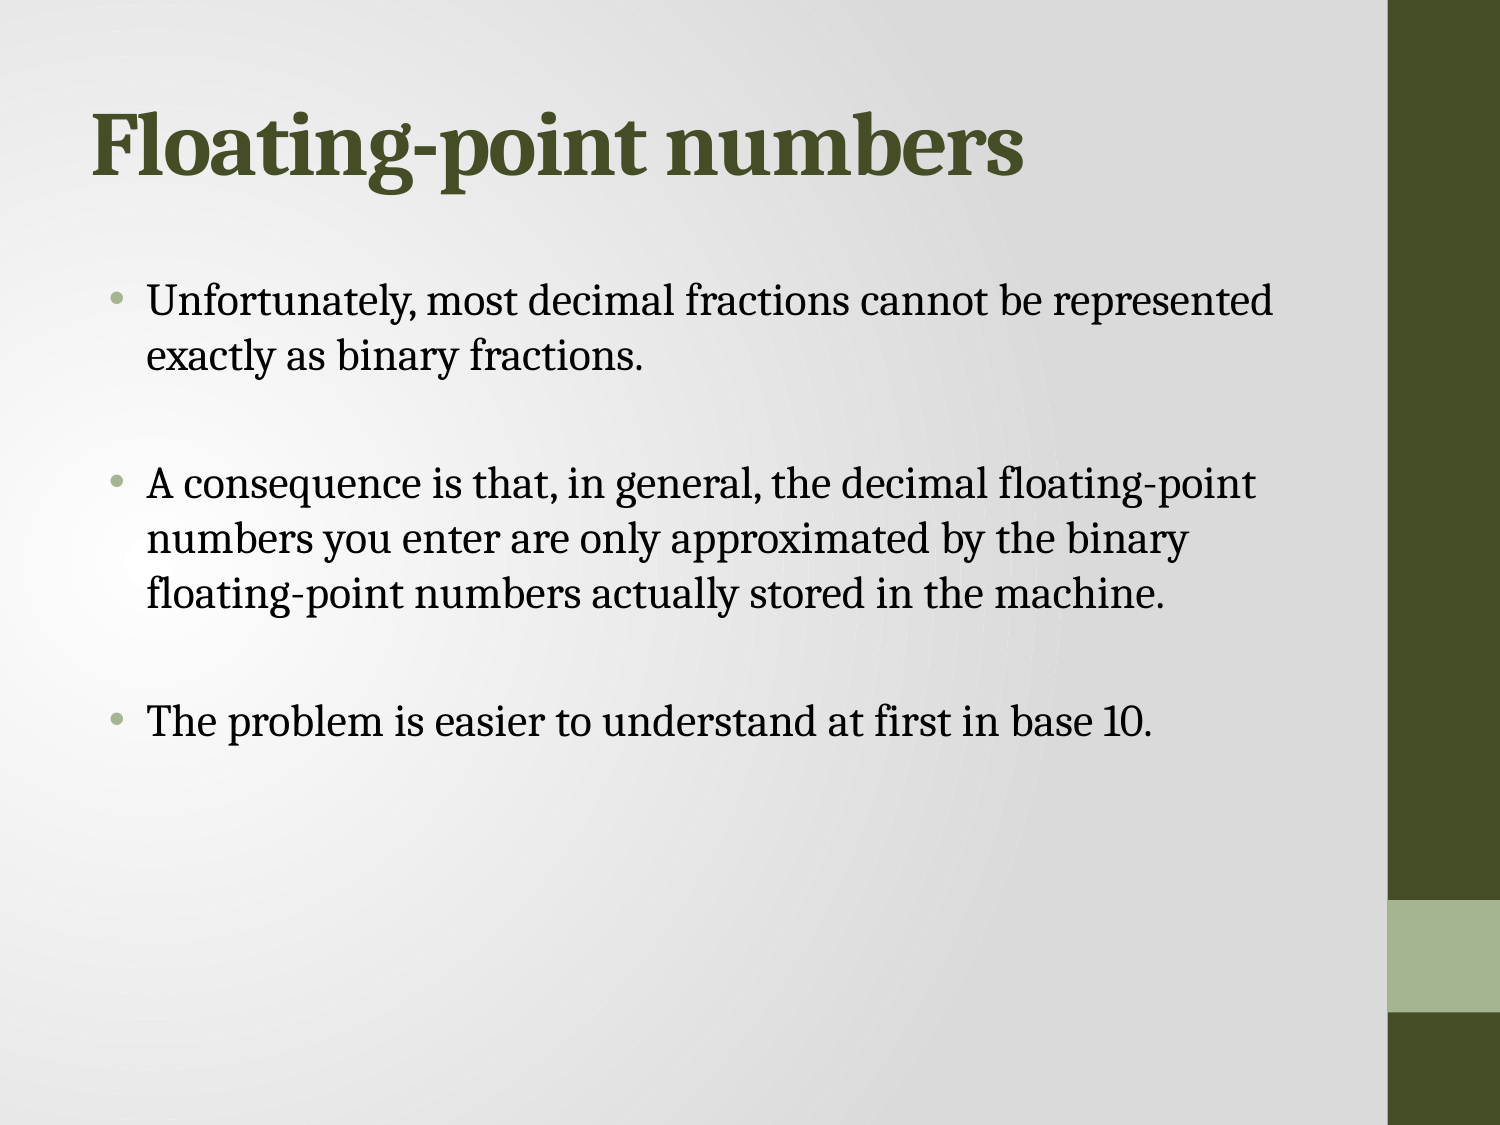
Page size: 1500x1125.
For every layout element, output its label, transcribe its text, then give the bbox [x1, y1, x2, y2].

title Floating-point numbers [75, 45, 1325, 233]
list Unfortunately, most decimal fractions cannot be represented exactly as binary fractions. A consequence is that, in general, the decimal floating-point numbers you enter are only approximated by the binary floating-point numbers actually stored in the machine. The problem is easier to understand at first in base 10. [75, 262, 1325, 1050]
